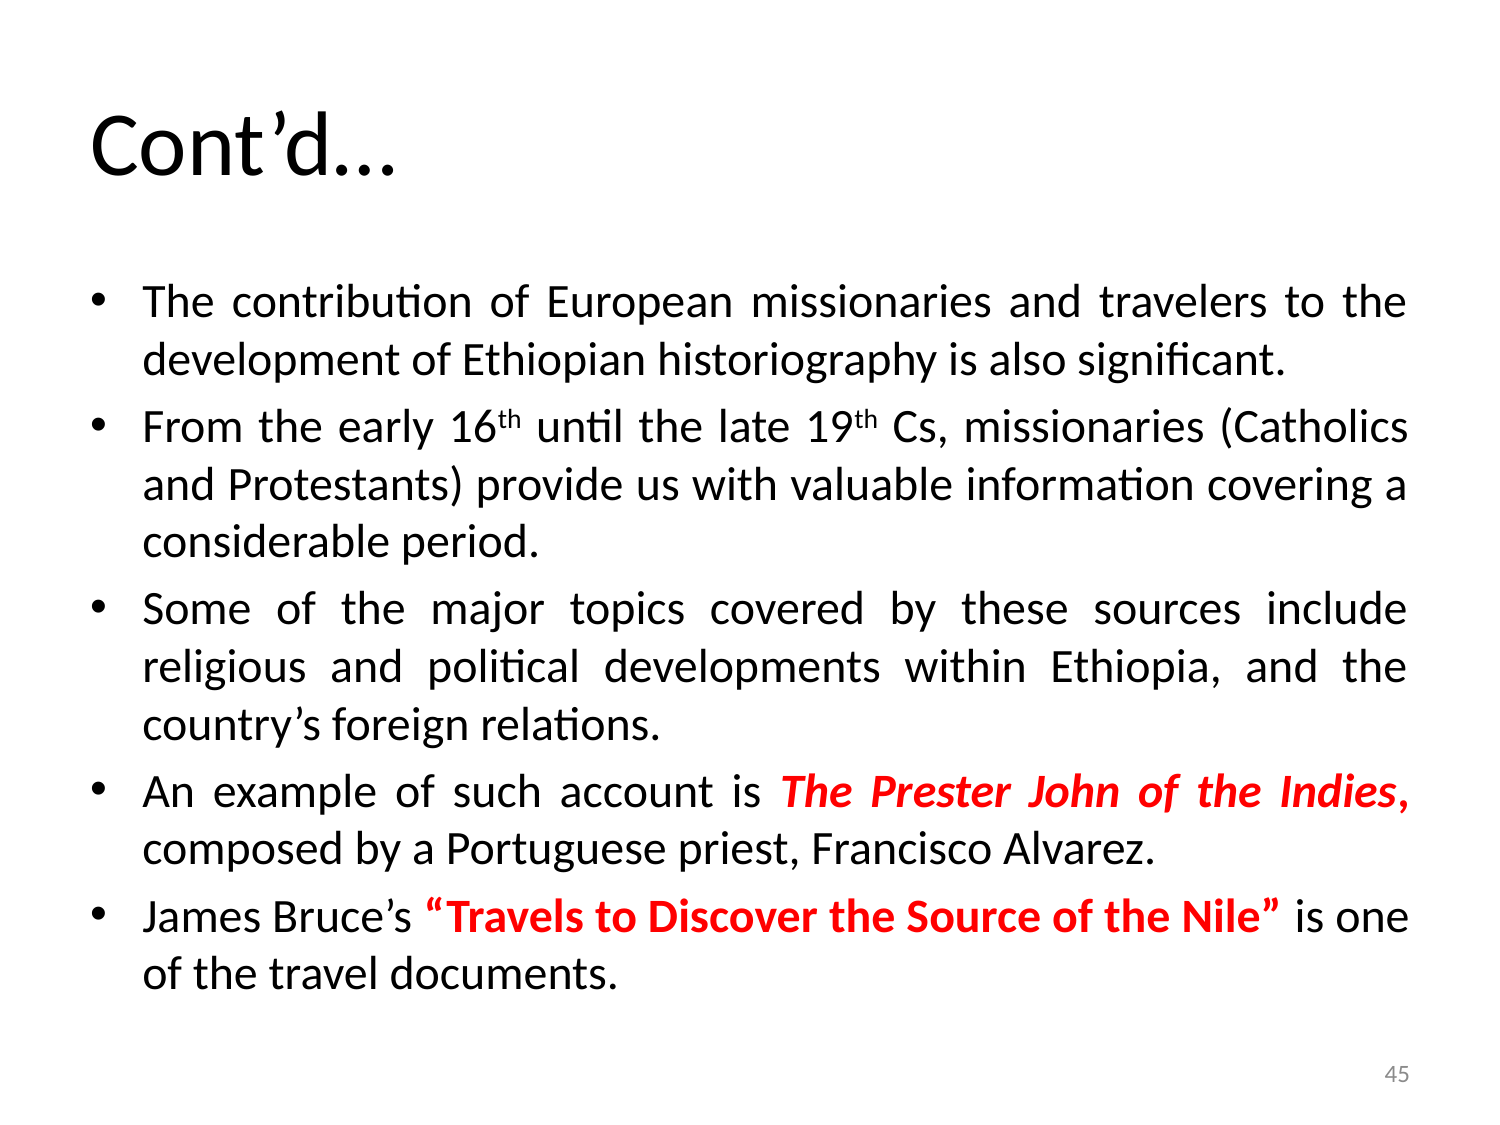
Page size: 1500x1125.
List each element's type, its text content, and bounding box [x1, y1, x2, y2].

list The contribution of European missionaries and travelers to the development of Ethiopian historiography is also significant. From the early 16th until the late 19th Cs, missionaries (Catholics and Protestants) provide us with valuable information covering a considerable period. Some of the major topics covered by these sources include religious and political developments within Ethiopia, and the country’s foreign relations. An example of such account is The Prester John of the Indies, composed by a Portuguese priest, Francisco Alvarez. James Bruce’s “Travels to Discover the Source of the Nile” is one of the travel documents. [75, 262, 1425, 1025]
title Cont’d… [75, 45, 1425, 233]
slide_number 45 [1074, 1042, 1425, 1103]
